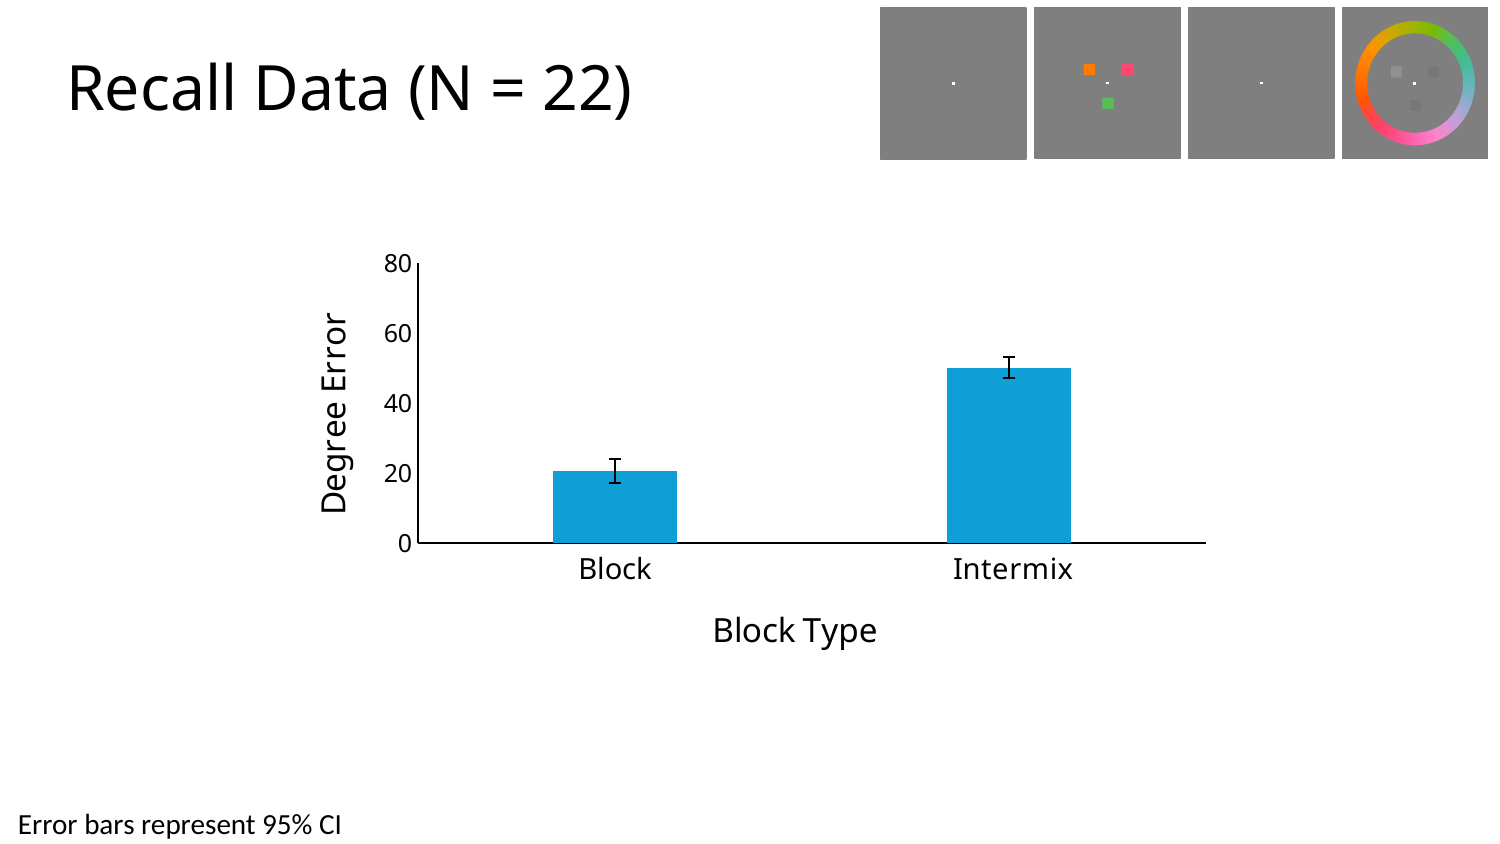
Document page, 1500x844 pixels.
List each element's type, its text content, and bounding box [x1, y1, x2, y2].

text_box Error bars represent 95% CI [3, 797, 358, 844]
text_box Recall Data (N = 22) [51, 32, 875, 127]
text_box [880, 7, 1489, 160]
chart [274, 236, 1226, 688]
